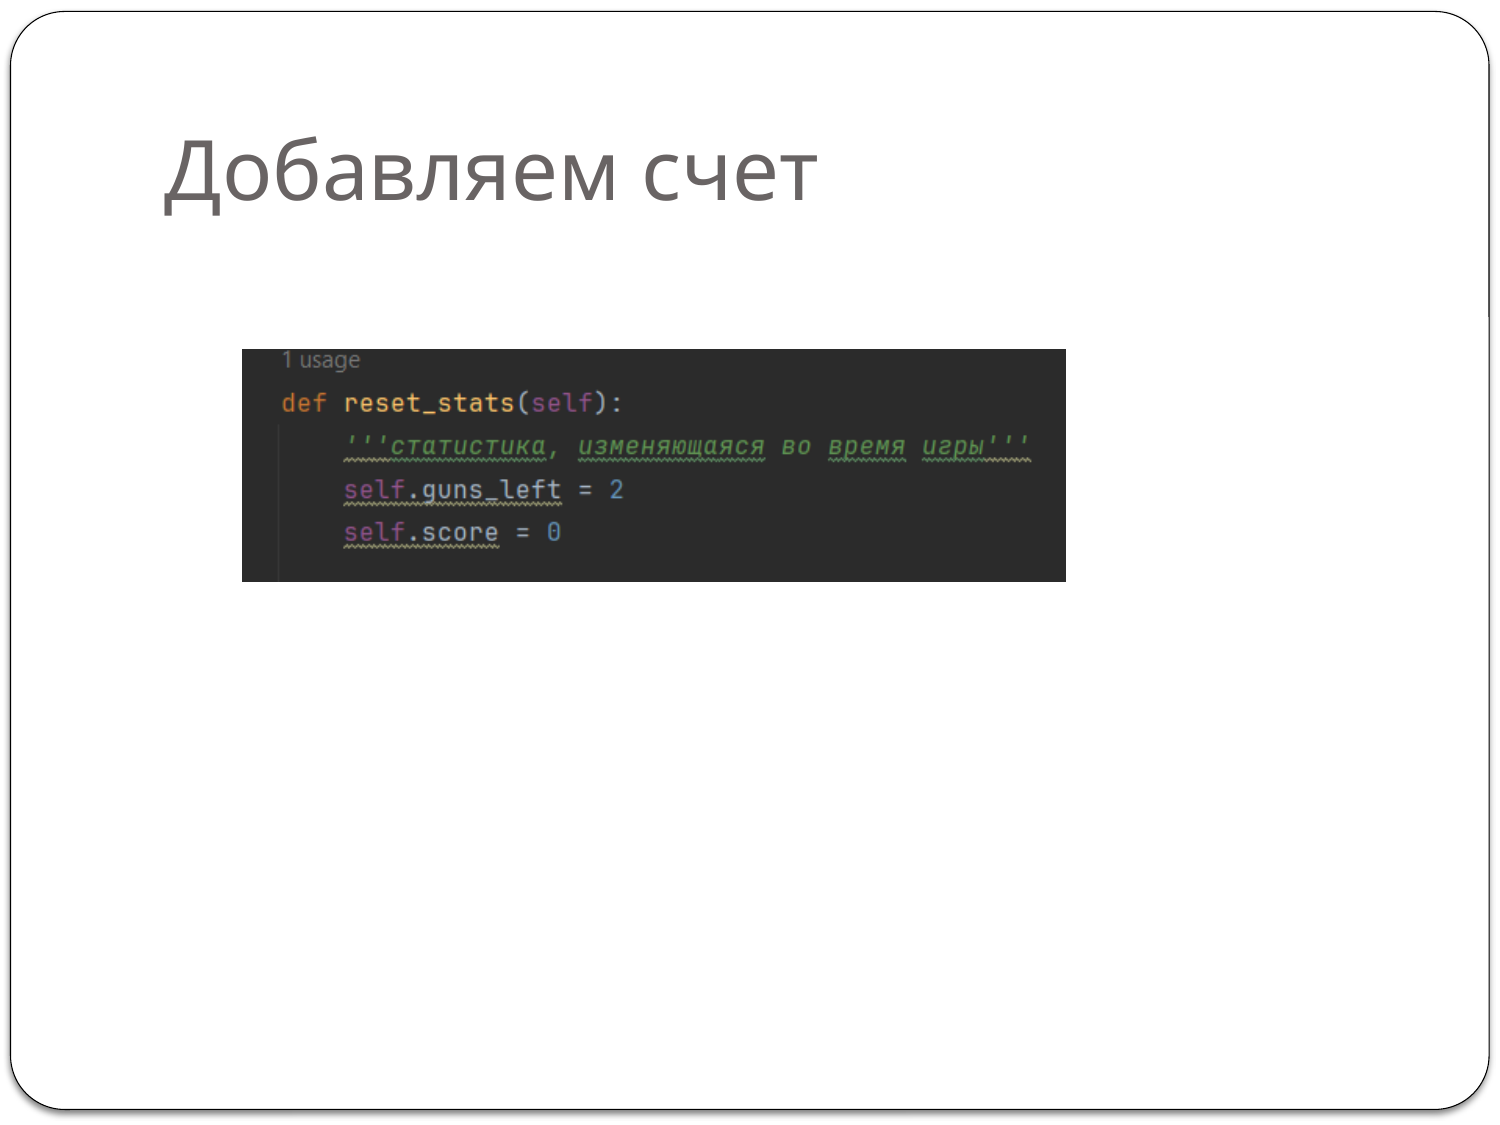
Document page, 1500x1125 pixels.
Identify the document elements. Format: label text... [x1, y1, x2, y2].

title Добавляем счет [150, 45, 1425, 233]
picture [241, 349, 1066, 582]
